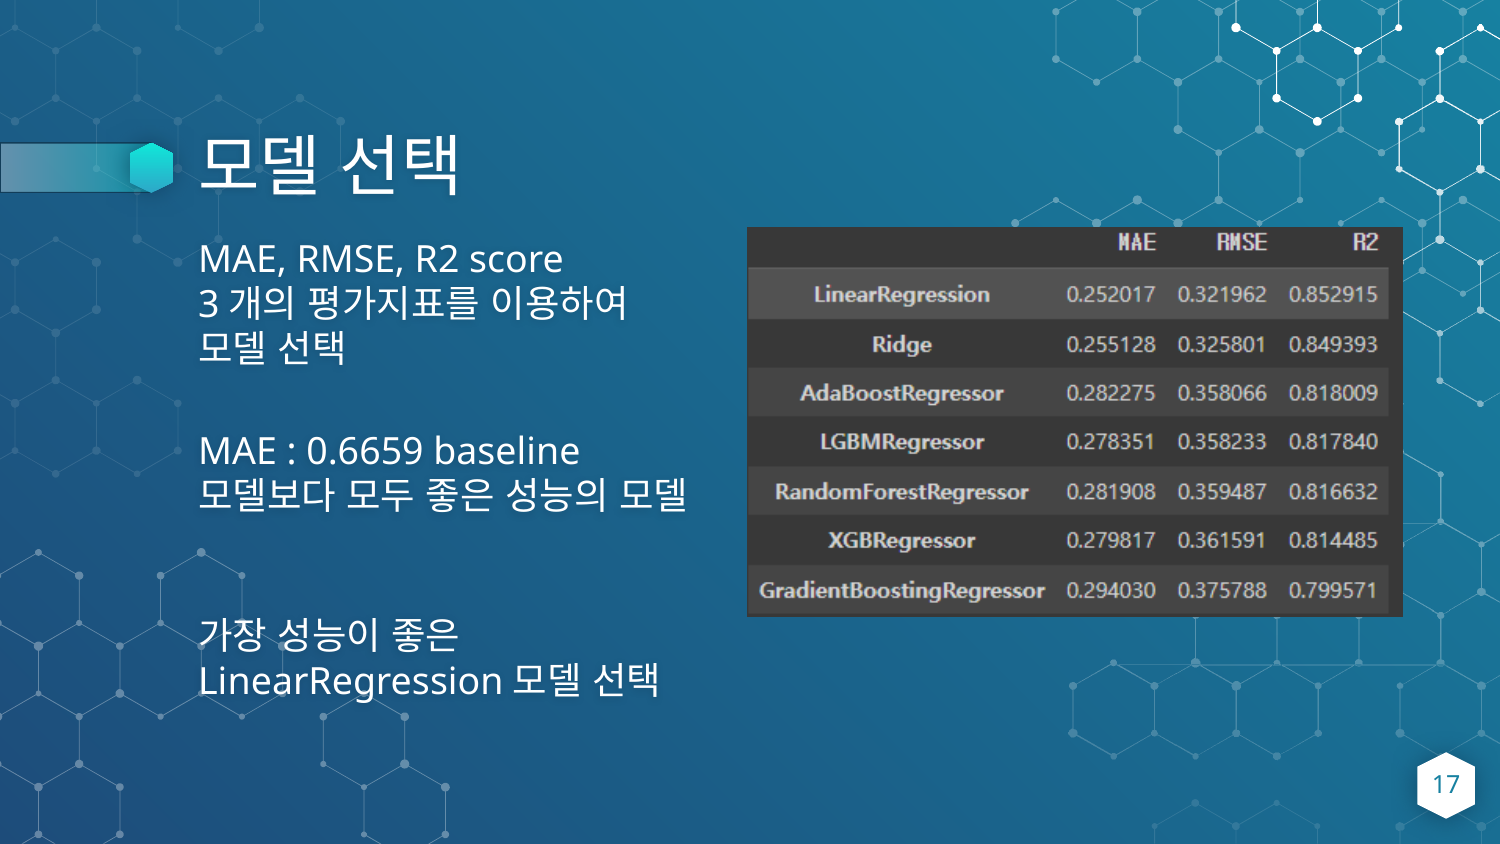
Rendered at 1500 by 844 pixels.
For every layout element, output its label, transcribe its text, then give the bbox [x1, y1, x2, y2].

picture [747, 227, 1403, 617]
list MAE, RMSE, R2 score 3개의 평가지표를 이용하여 모델 선택 MAE : 0.6659 baseline모델보다 모두 좋은 성능의 모델 가장 성능이 좋은 LinearRegression모델 선택 [198, 234, 714, 771]
slide_number 17 [1417, 752, 1475, 819]
title 모델 선택 [198, 140, 1302, 198]
